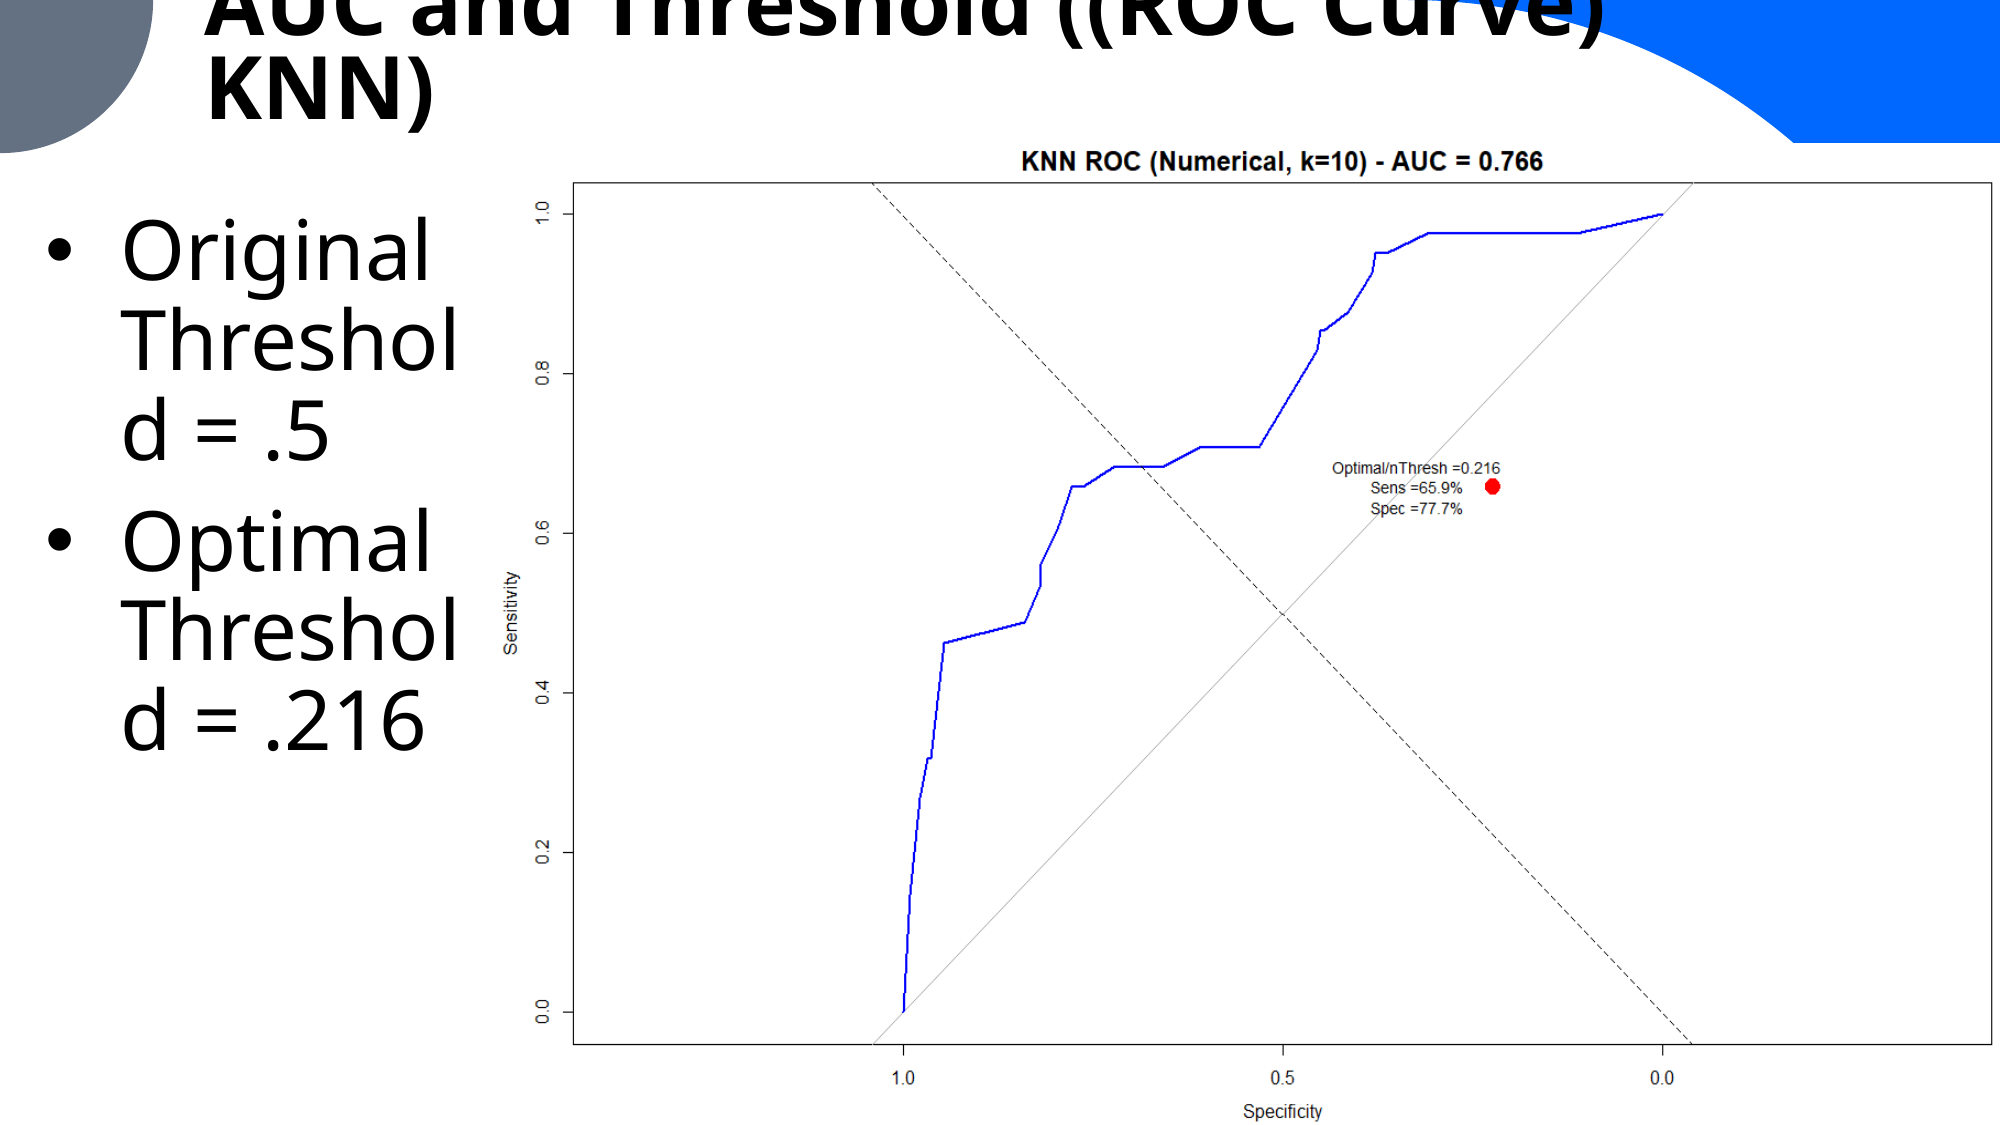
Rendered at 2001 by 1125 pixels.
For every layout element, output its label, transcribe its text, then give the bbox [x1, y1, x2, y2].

title AUC and Threshold ((ROC Curve) KNN) [190, 16, 1795, 144]
picture [497, 143, 2000, 1125]
list Original Threshold = .5 Optimal Threshold = .216 [30, 201, 497, 1068]
